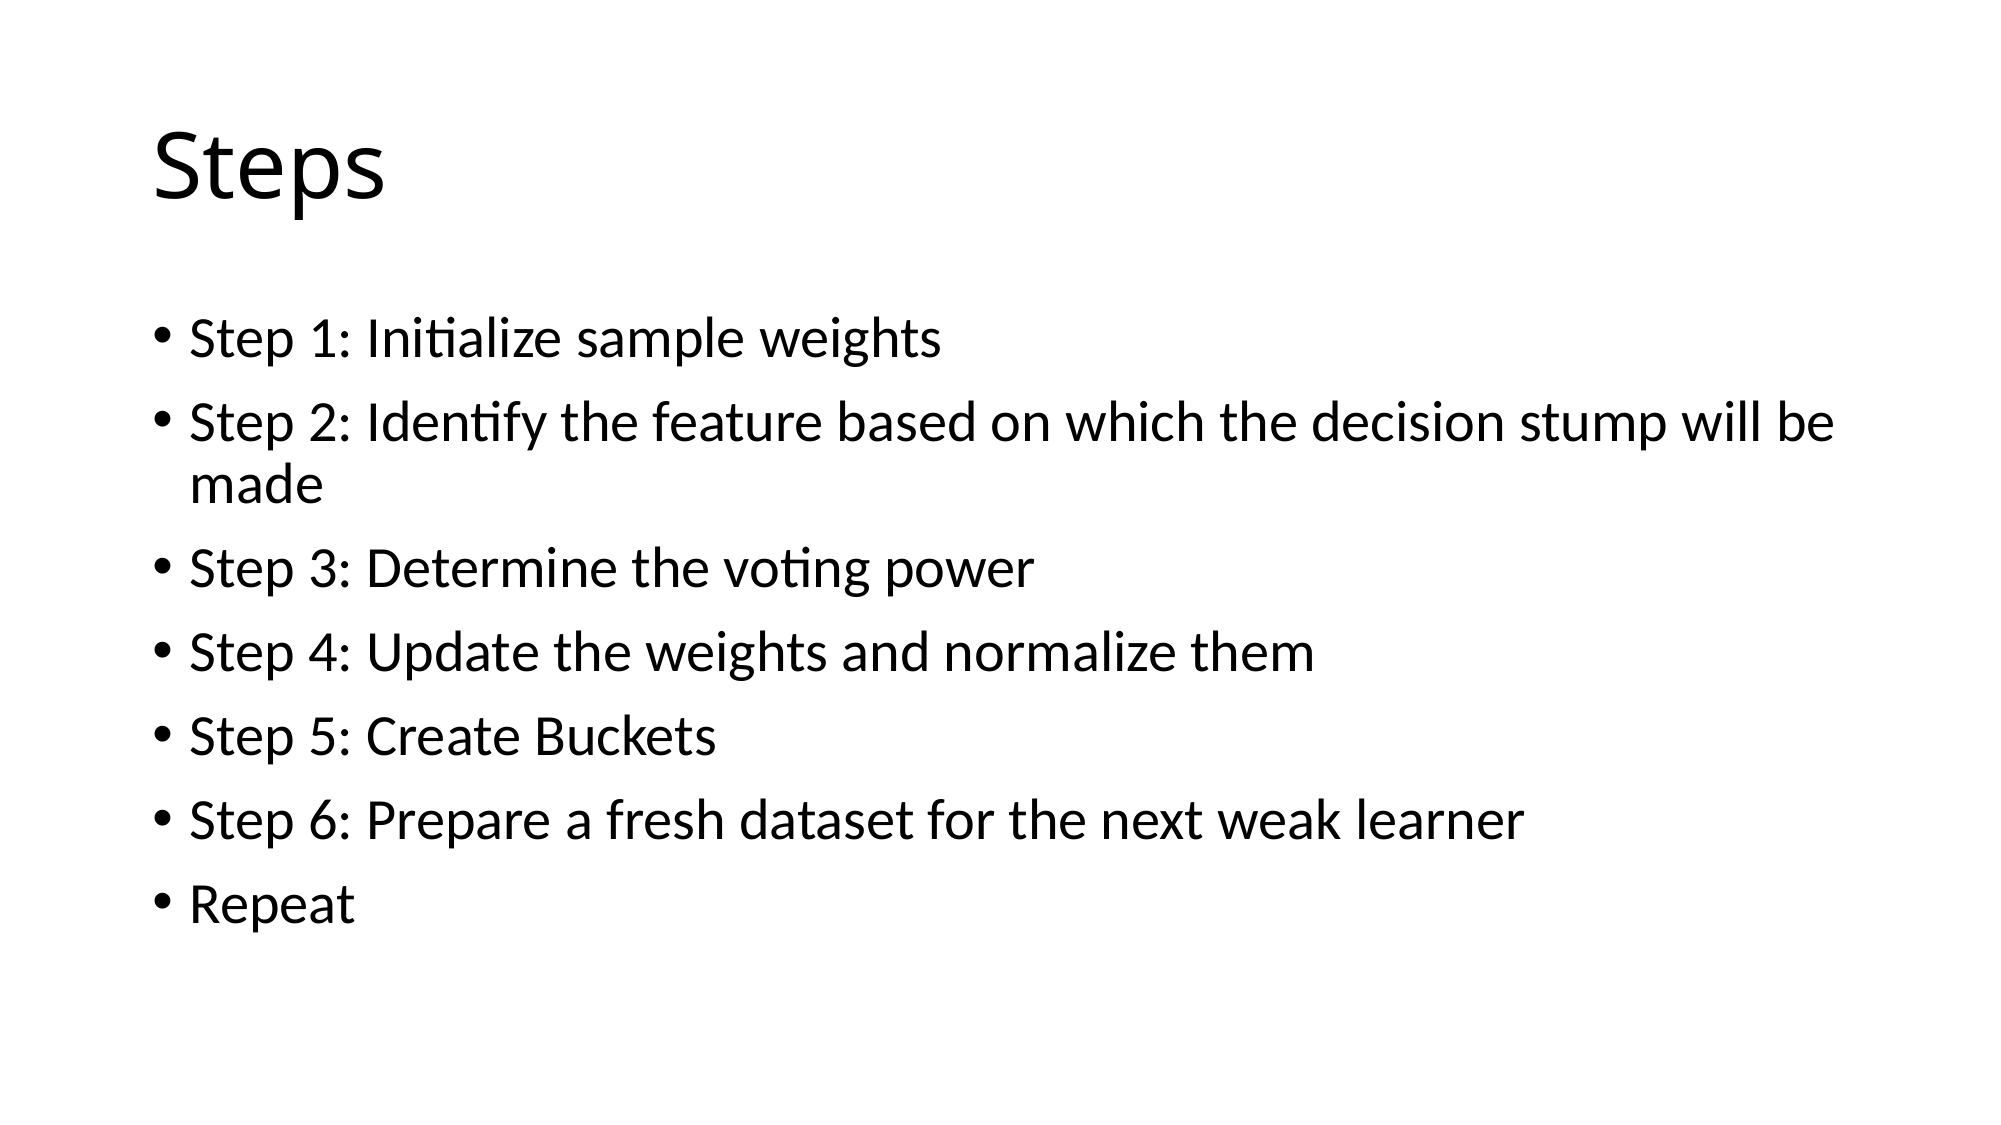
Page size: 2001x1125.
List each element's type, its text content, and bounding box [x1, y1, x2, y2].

list Step 1: Initialize sample weights Step 2: Identify the feature based on which the decision stump will be made Step 3: Determine the voting power Step 4: Update the weights and normalize them Step 5: Create Buckets Step 6: Prepare a fresh dataset for the next weak learner Repeat [137, 299, 1863, 1014]
title Steps [137, 59, 1863, 278]
